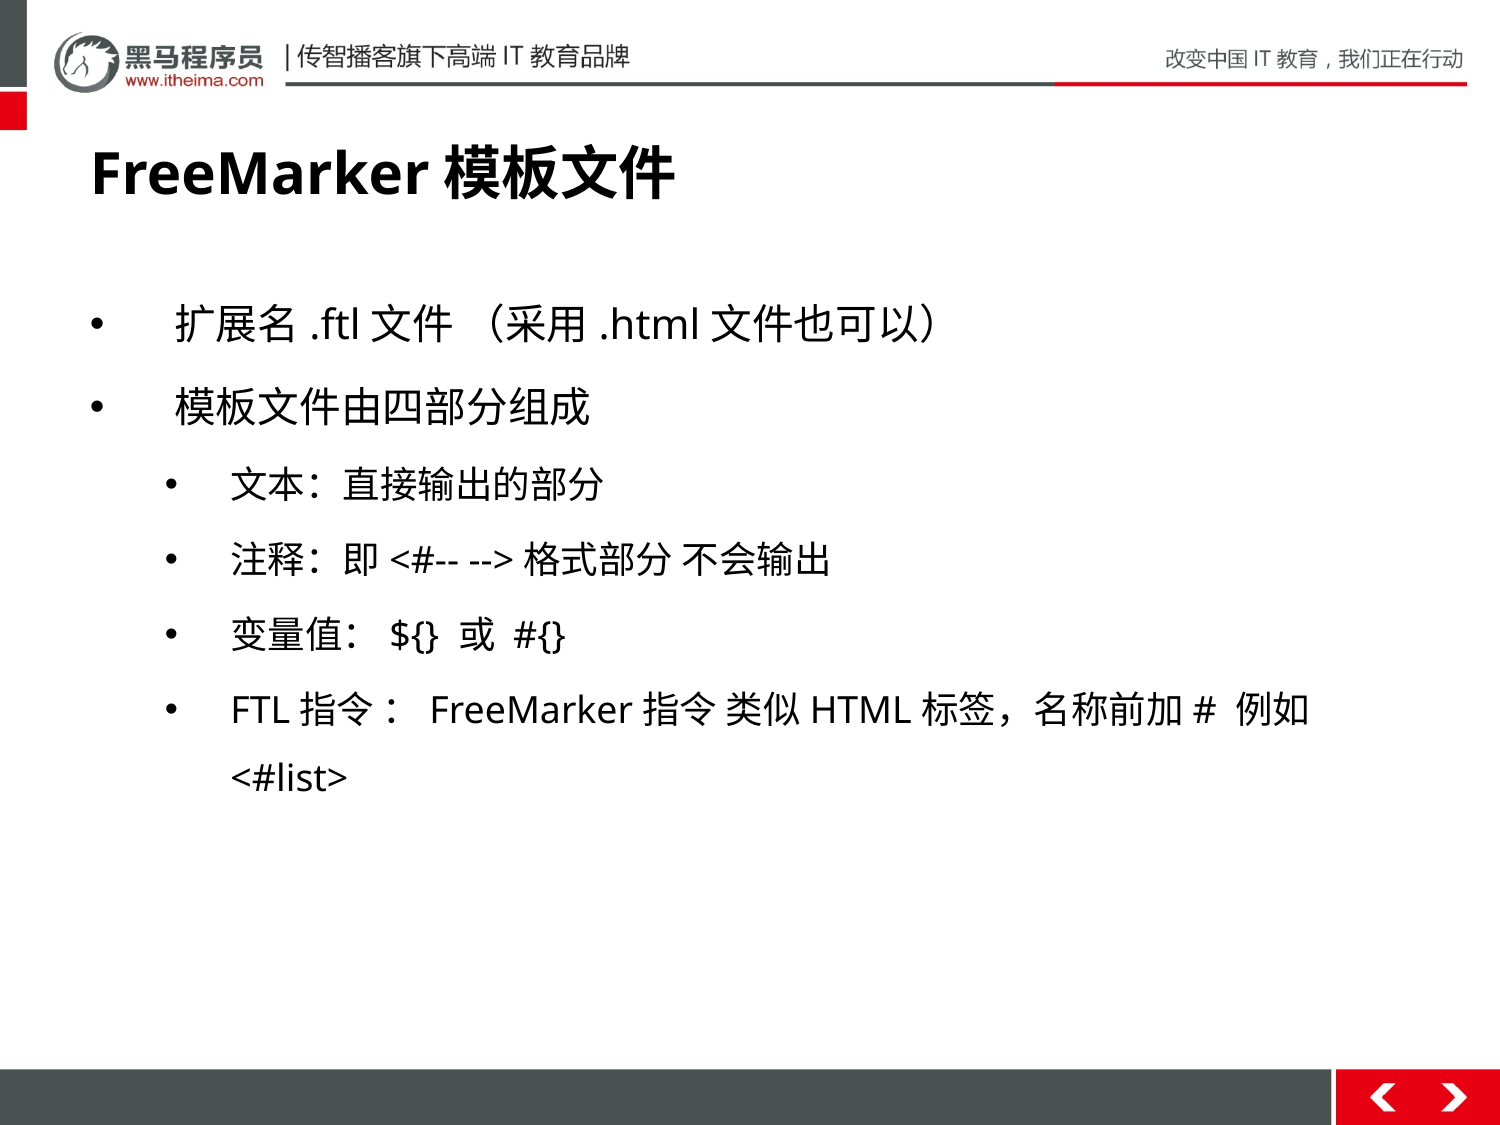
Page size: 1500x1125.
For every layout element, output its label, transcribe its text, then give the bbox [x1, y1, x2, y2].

title FreeMarker模板文件 [75, 128, 1425, 236]
list 扩展名.ftl文件 （采用.html文件也可以） 模板文件由四部分组成 文本：直接输出的部分 注释：即<#-- -->格式部分 不会输出 变量值：${} 或 #{} FTL指令 ：FreeMarker指令 类似HTML标签，名称前加# 例如 <#list> [75, 265, 1425, 1008]
picture [0, 0, 1500, 1125]
